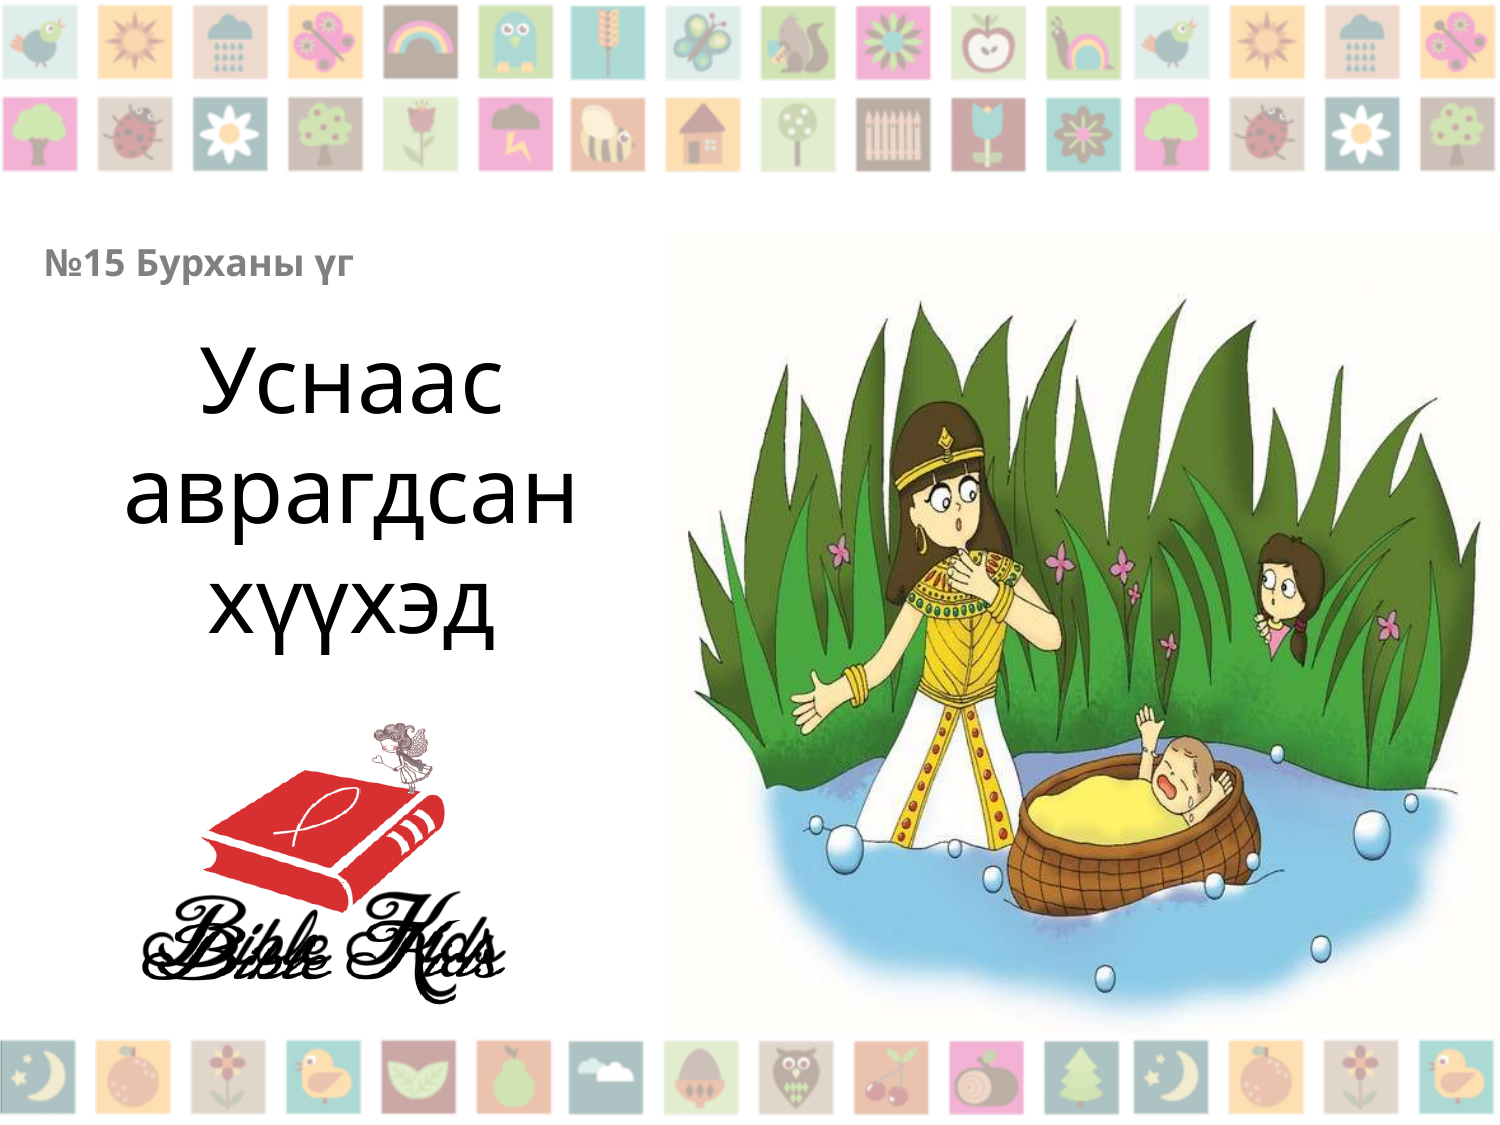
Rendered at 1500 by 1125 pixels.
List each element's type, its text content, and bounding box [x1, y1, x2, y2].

text_box Уснаас аврагдсан хүүхэд [29, 314, 663, 659]
picture [668, 233, 1495, 1036]
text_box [0, 3, 1500, 181]
text_box №15 Бурханы үг [29, 231, 514, 292]
picture [117, 692, 544, 1027]
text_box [0, 1028, 1500, 1118]
